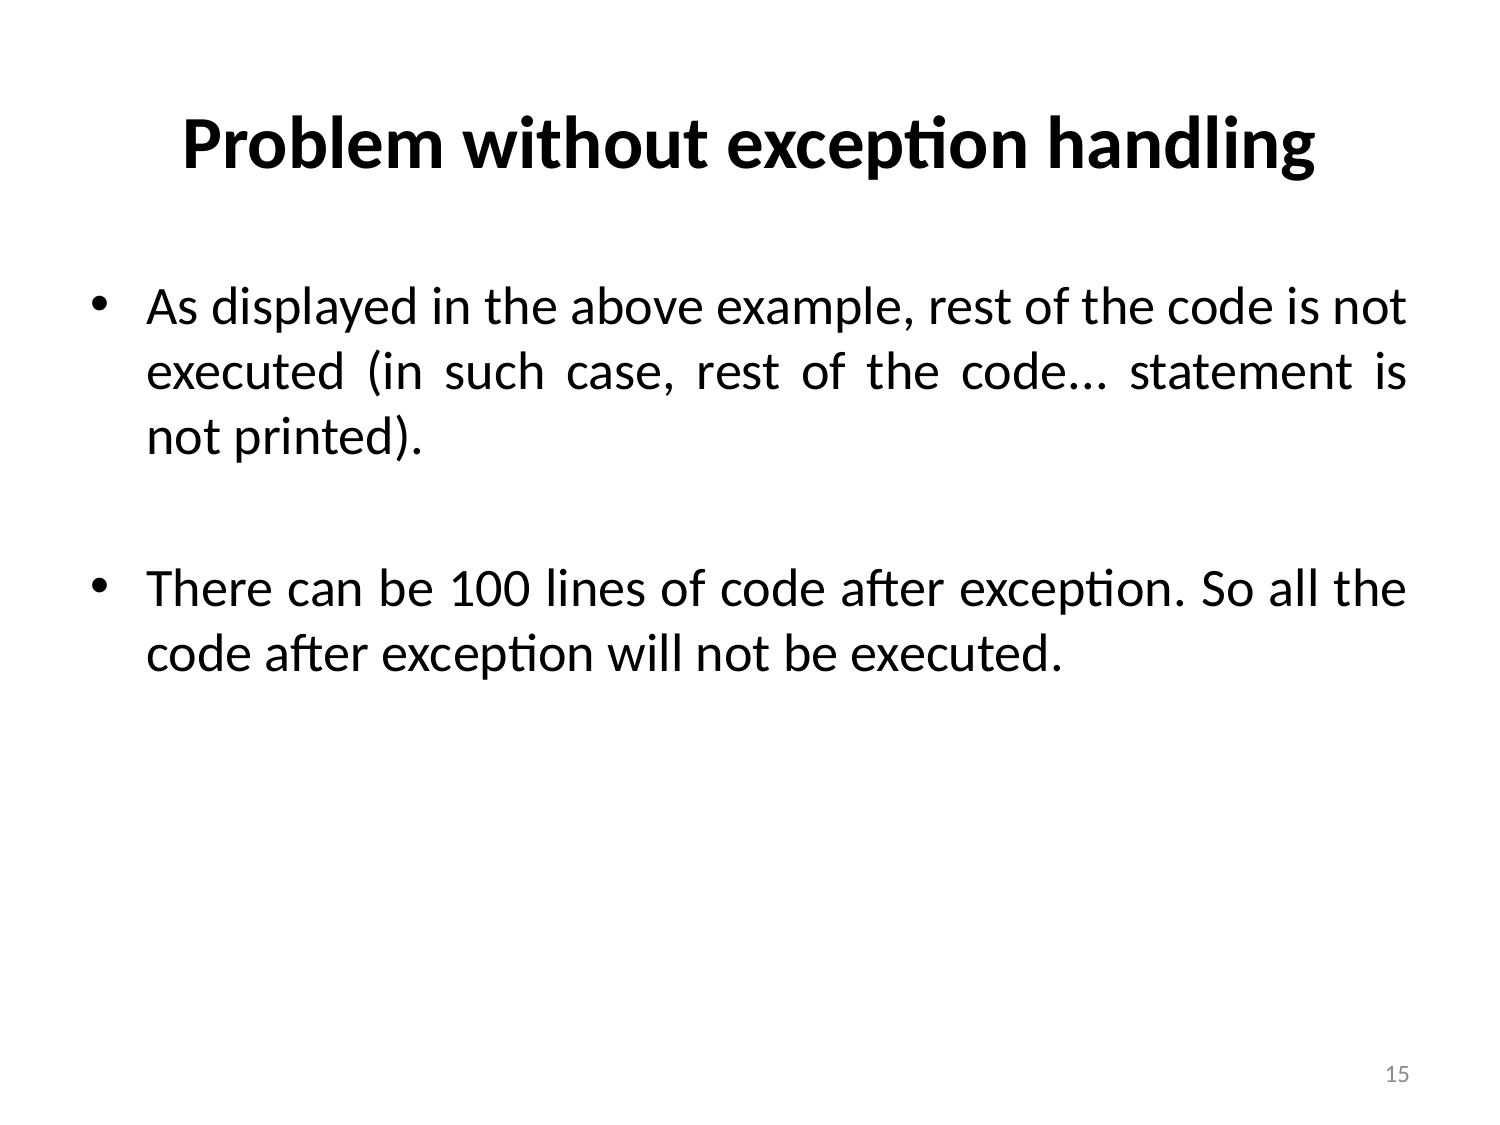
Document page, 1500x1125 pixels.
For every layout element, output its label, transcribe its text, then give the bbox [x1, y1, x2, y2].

title Problem without exception handling [75, 45, 1425, 233]
list As displayed in the above example, rest of the code is not executed (in such case, rest of the code... statement is not printed). There can be 100 lines of code after exception. So all the code after exception will not be executed. [75, 262, 1425, 1005]
slide_number 15 [1074, 1042, 1425, 1103]
